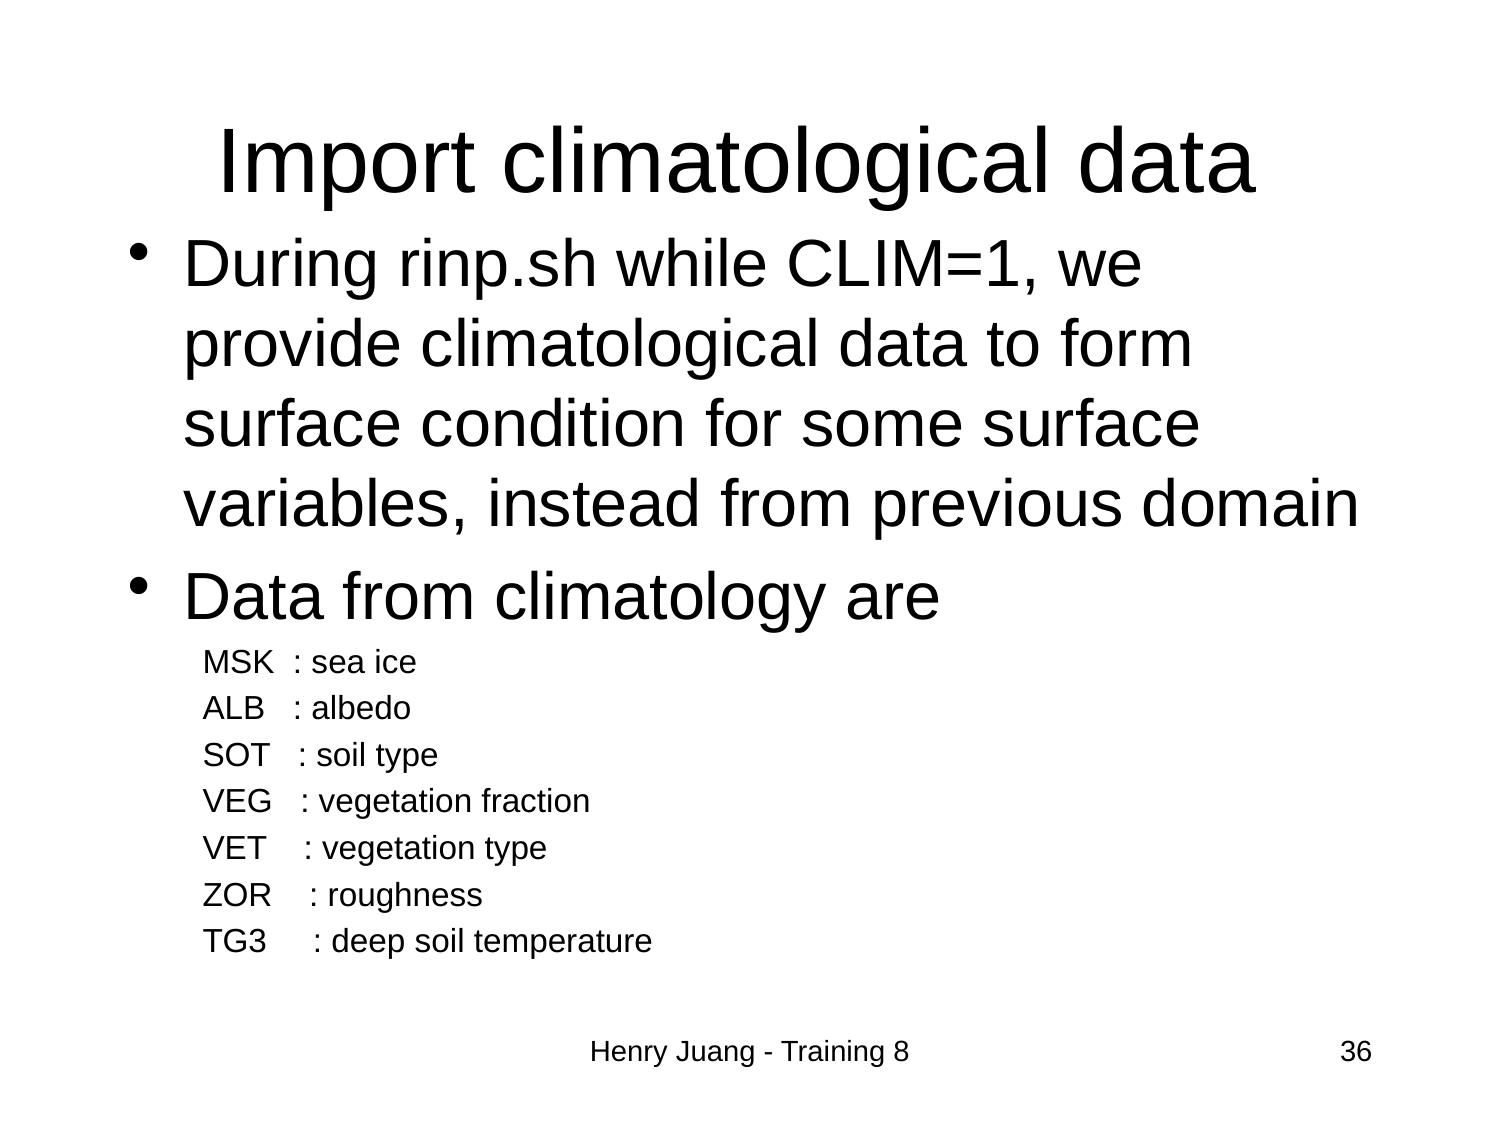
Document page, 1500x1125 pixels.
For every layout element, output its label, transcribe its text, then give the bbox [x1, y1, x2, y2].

list During rinp.sh while CLIM=1, we provide climatological data to form surface condition for some surface variables, instead from previous domain Data from climatology are MSK : sea ice ALB : albedo SOT : soil type VEG : vegetation fraction VET : vegetation type ZOR : roughness TG3 : deep soil temperature [112, 212, 1388, 975]
title Import climatological data [99, 62, 1375, 250]
slide_number 36 [1074, 1025, 1388, 1100]
footer Henry Juang - Training 8 [512, 1025, 988, 1100]
